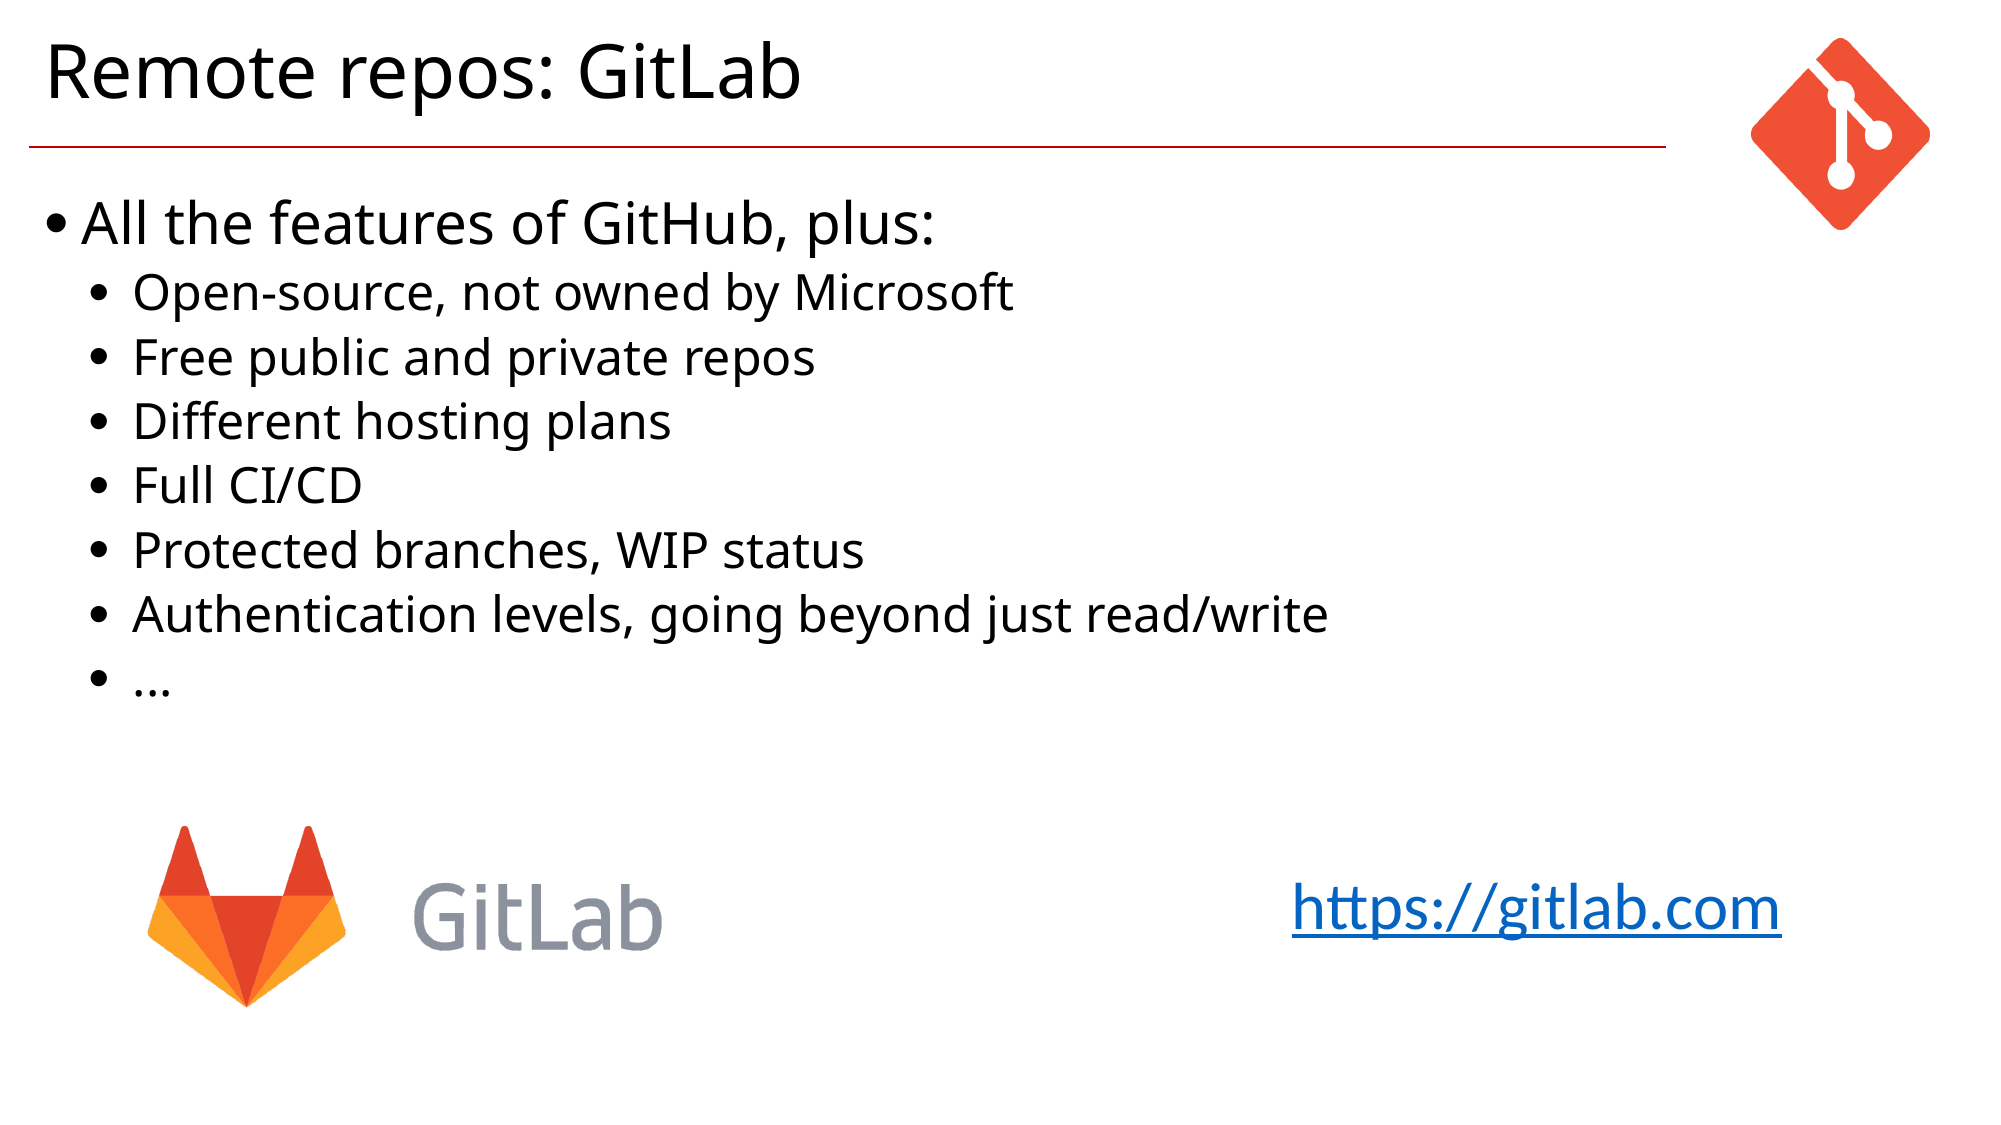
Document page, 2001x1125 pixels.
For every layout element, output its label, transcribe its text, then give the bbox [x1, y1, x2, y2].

text_box https://gitlab.com [1276, 855, 1797, 1031]
list All the features of GitHub, plus: Open-source, not owned by Microsoft Free public and private repos Different hosting plans Full CI/CD Protected branches, WIP status Authentication levels, going beyond just read/write ... [29, 186, 1972, 1033]
picture [1751, 38, 1930, 186]
title Remote repos: GitLab [29, 26, 1683, 147]
picture [147, 825, 662, 1008]
